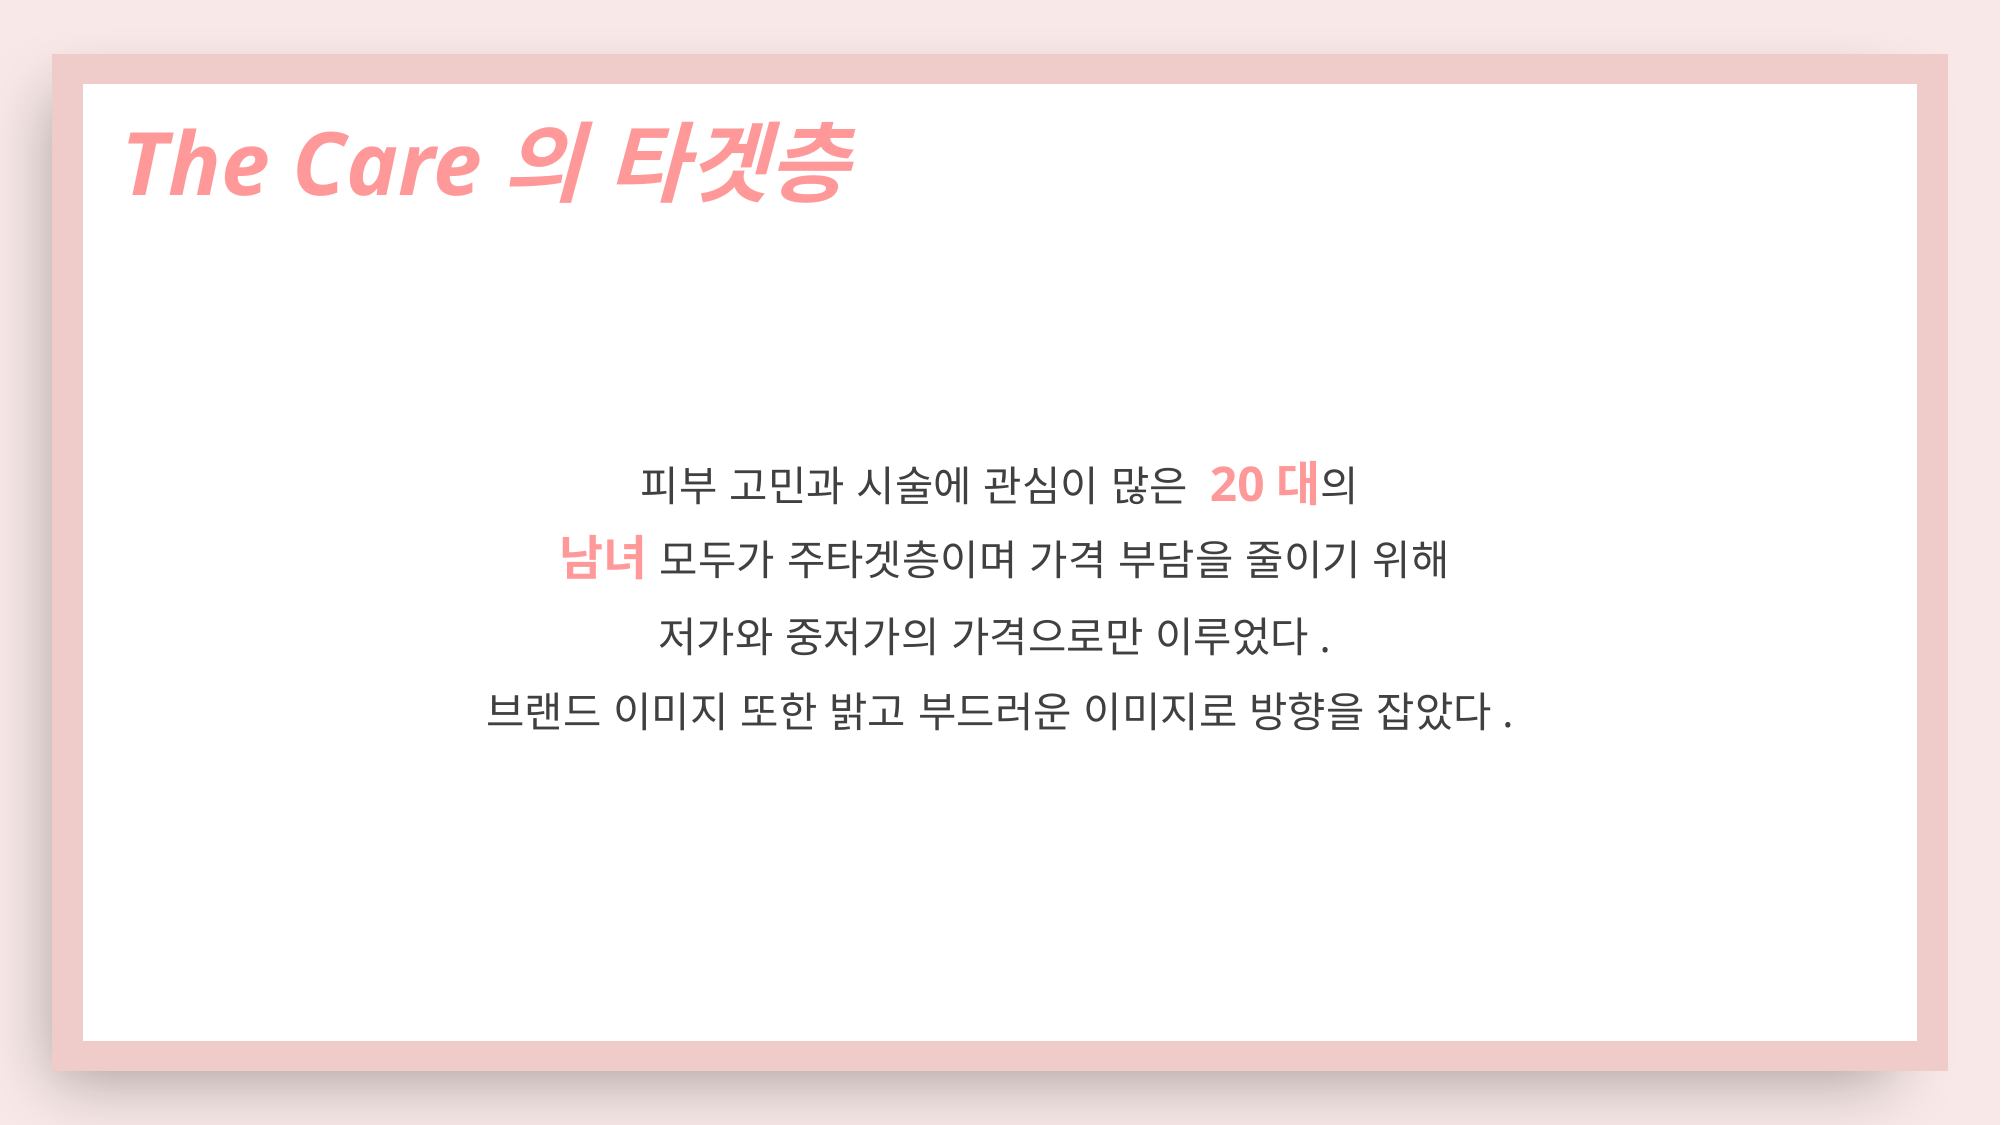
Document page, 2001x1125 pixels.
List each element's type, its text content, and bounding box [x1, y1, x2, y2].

text_box 피부 고민과 시술에 관심이 많은 20대의 남녀 모두가 주타겟층이며 가격 부담을 줄이기 위해 저가와 중저가의 가격으로만 이루었다. 브랜드 이미지 또한 밝고 부드러운 이미지로 방향을 잡았다. [305, 428, 1694, 743]
text_box [66, 68, 1934, 1057]
text_box The Care의 타겟층 [107, 100, 1893, 220]
